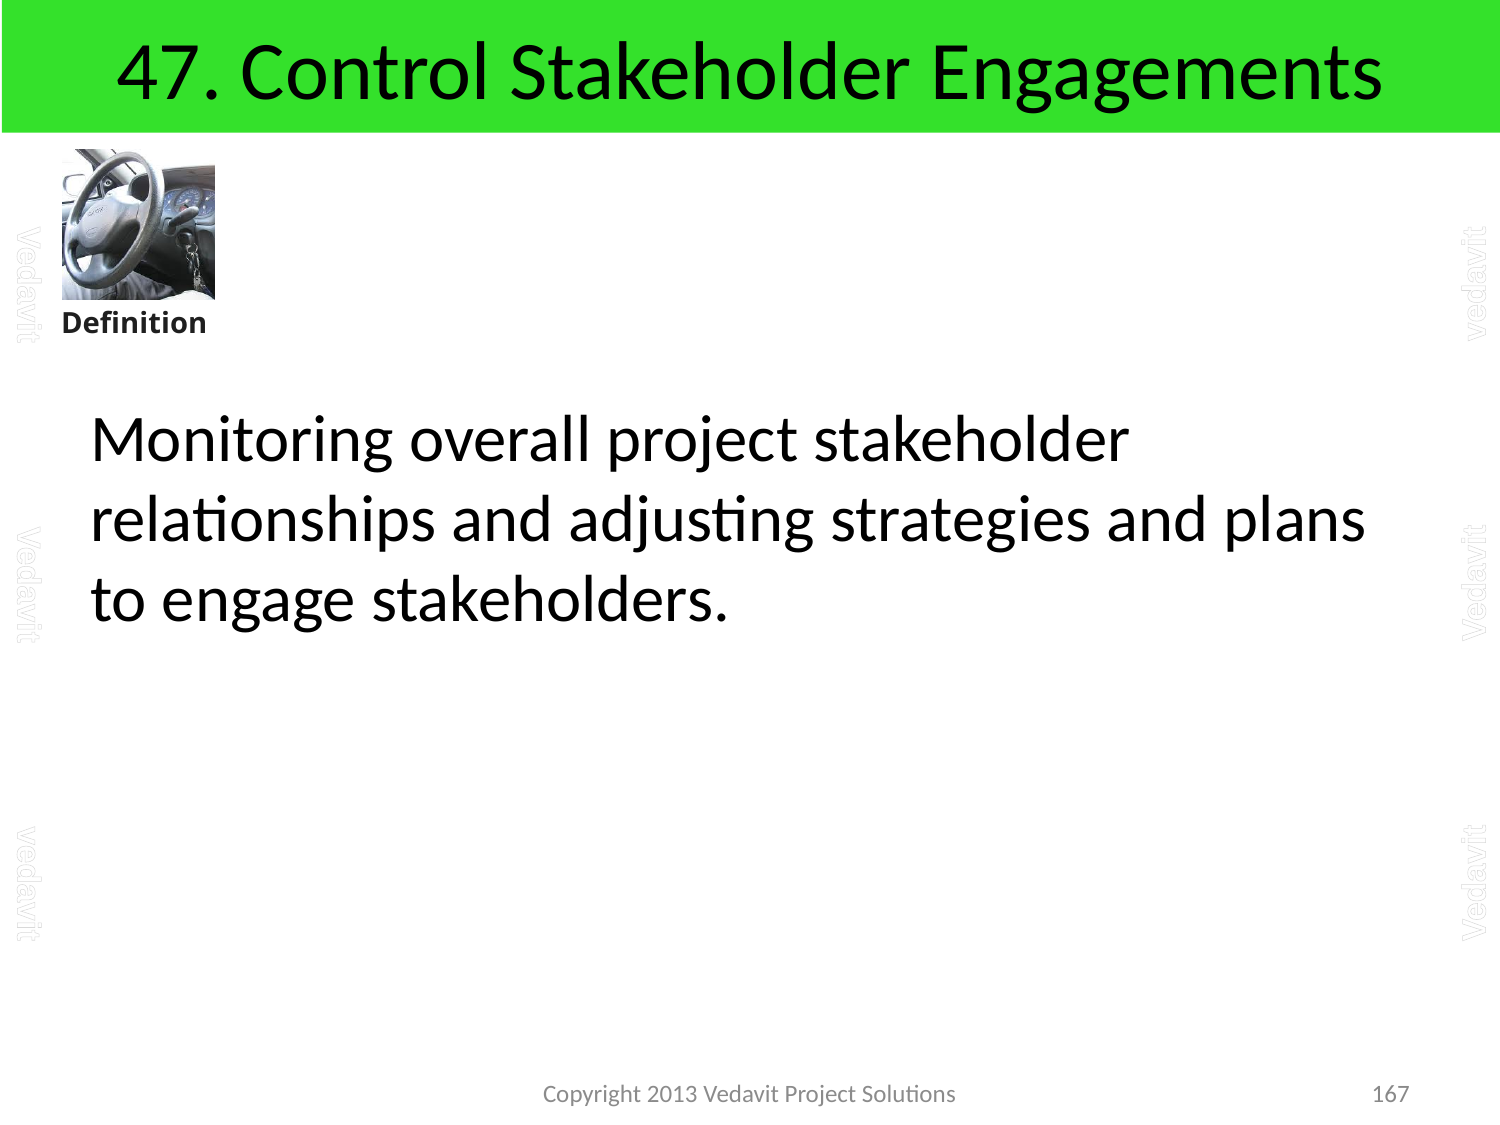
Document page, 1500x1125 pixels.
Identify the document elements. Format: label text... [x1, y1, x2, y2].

footer Copyright 2013 Vedavit Project Solutions [512, 1062, 988, 1123]
title 47. Control Stakeholder Engagements [1, 0, 1500, 133]
picture [62, 149, 215, 300]
slide_number 167 [1074, 1062, 1425, 1123]
list Monitoring overall project stakeholder relationships and adjusting strategies and plans to engage stakeholders. [75, 387, 1425, 1005]
